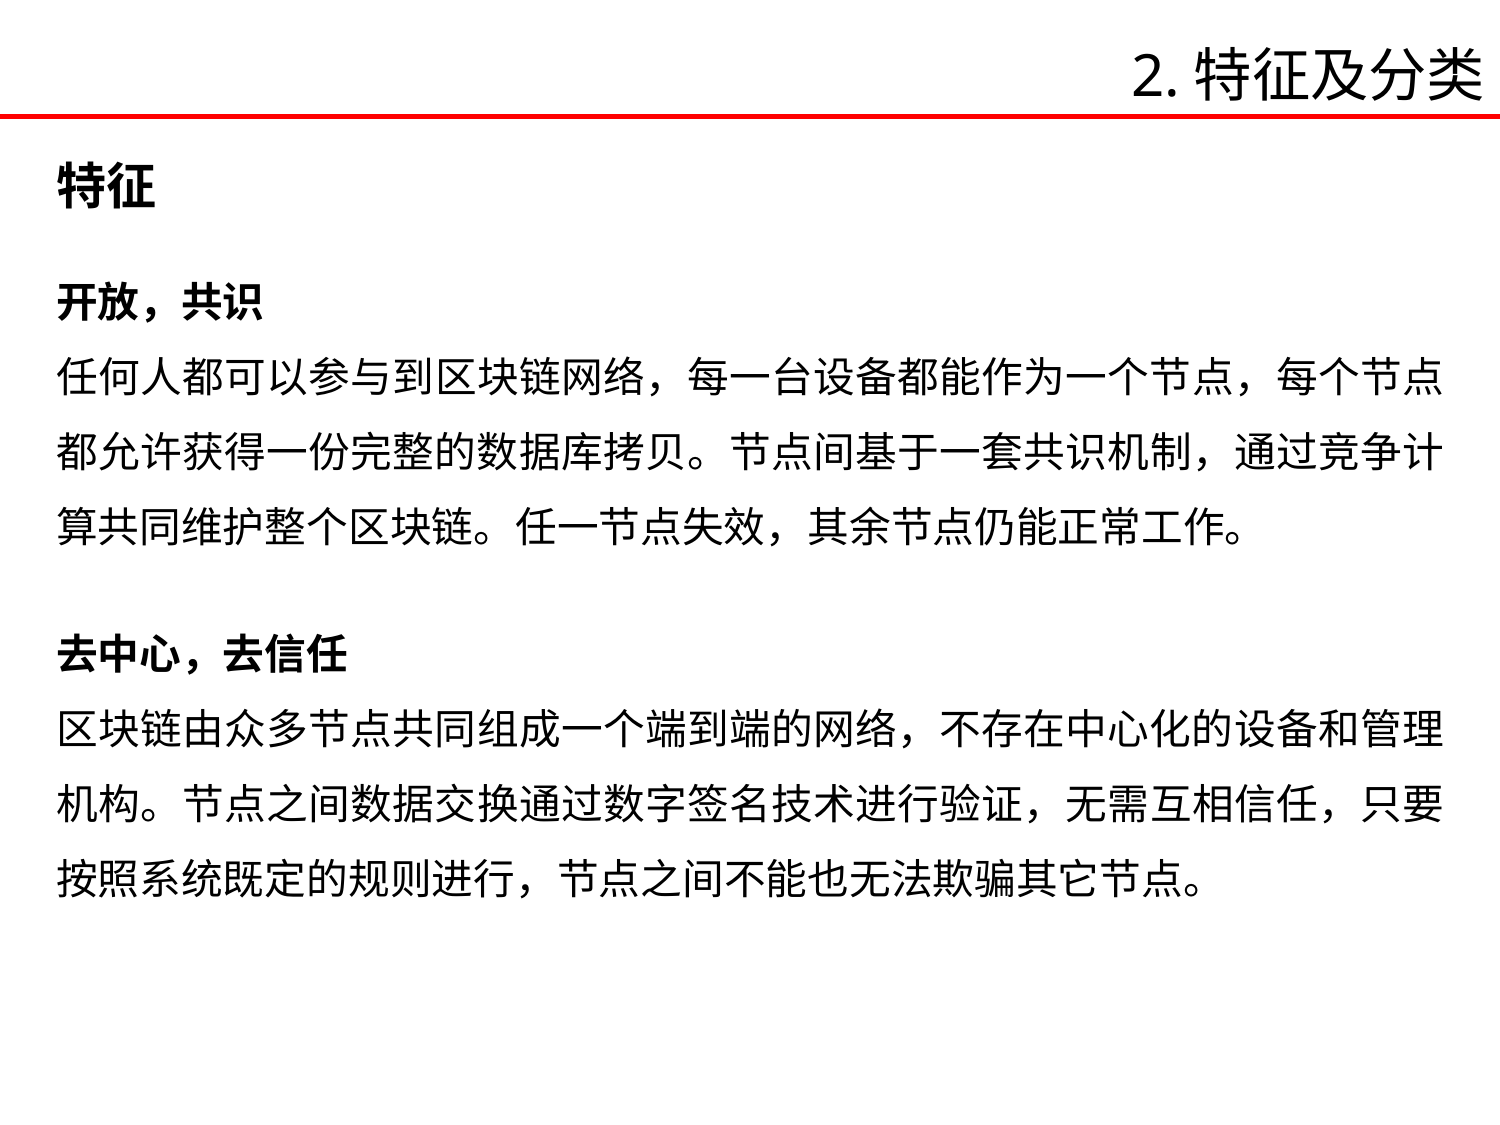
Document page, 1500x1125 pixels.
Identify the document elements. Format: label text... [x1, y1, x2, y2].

text_box 去中心，去信任 区块链由众多节点共同组成一个端到端的网络，不存在中心化的设备和管理机构。节点之间数据交换通过数字签名技术进行验证，无需互相信任，只要按照系统既定的规则进行，节点之间不能也无法欺骗其它节点。 [41, 595, 1459, 911]
text_box 2.特征及分类 [679, 31, 1500, 114]
text_box 开放，共识 任何人都可以参与到区块链网络，每一台设备都能作为一个节点，每个节点都允许获得一份完整的数据库拷贝。节点间基于一套共识机制，通过竞争计算共同维护整个区块链。任一节点失效，其余节点仍能正常工作。 [41, 243, 1459, 559]
text_box 特征 [41, 117, 1459, 222]
